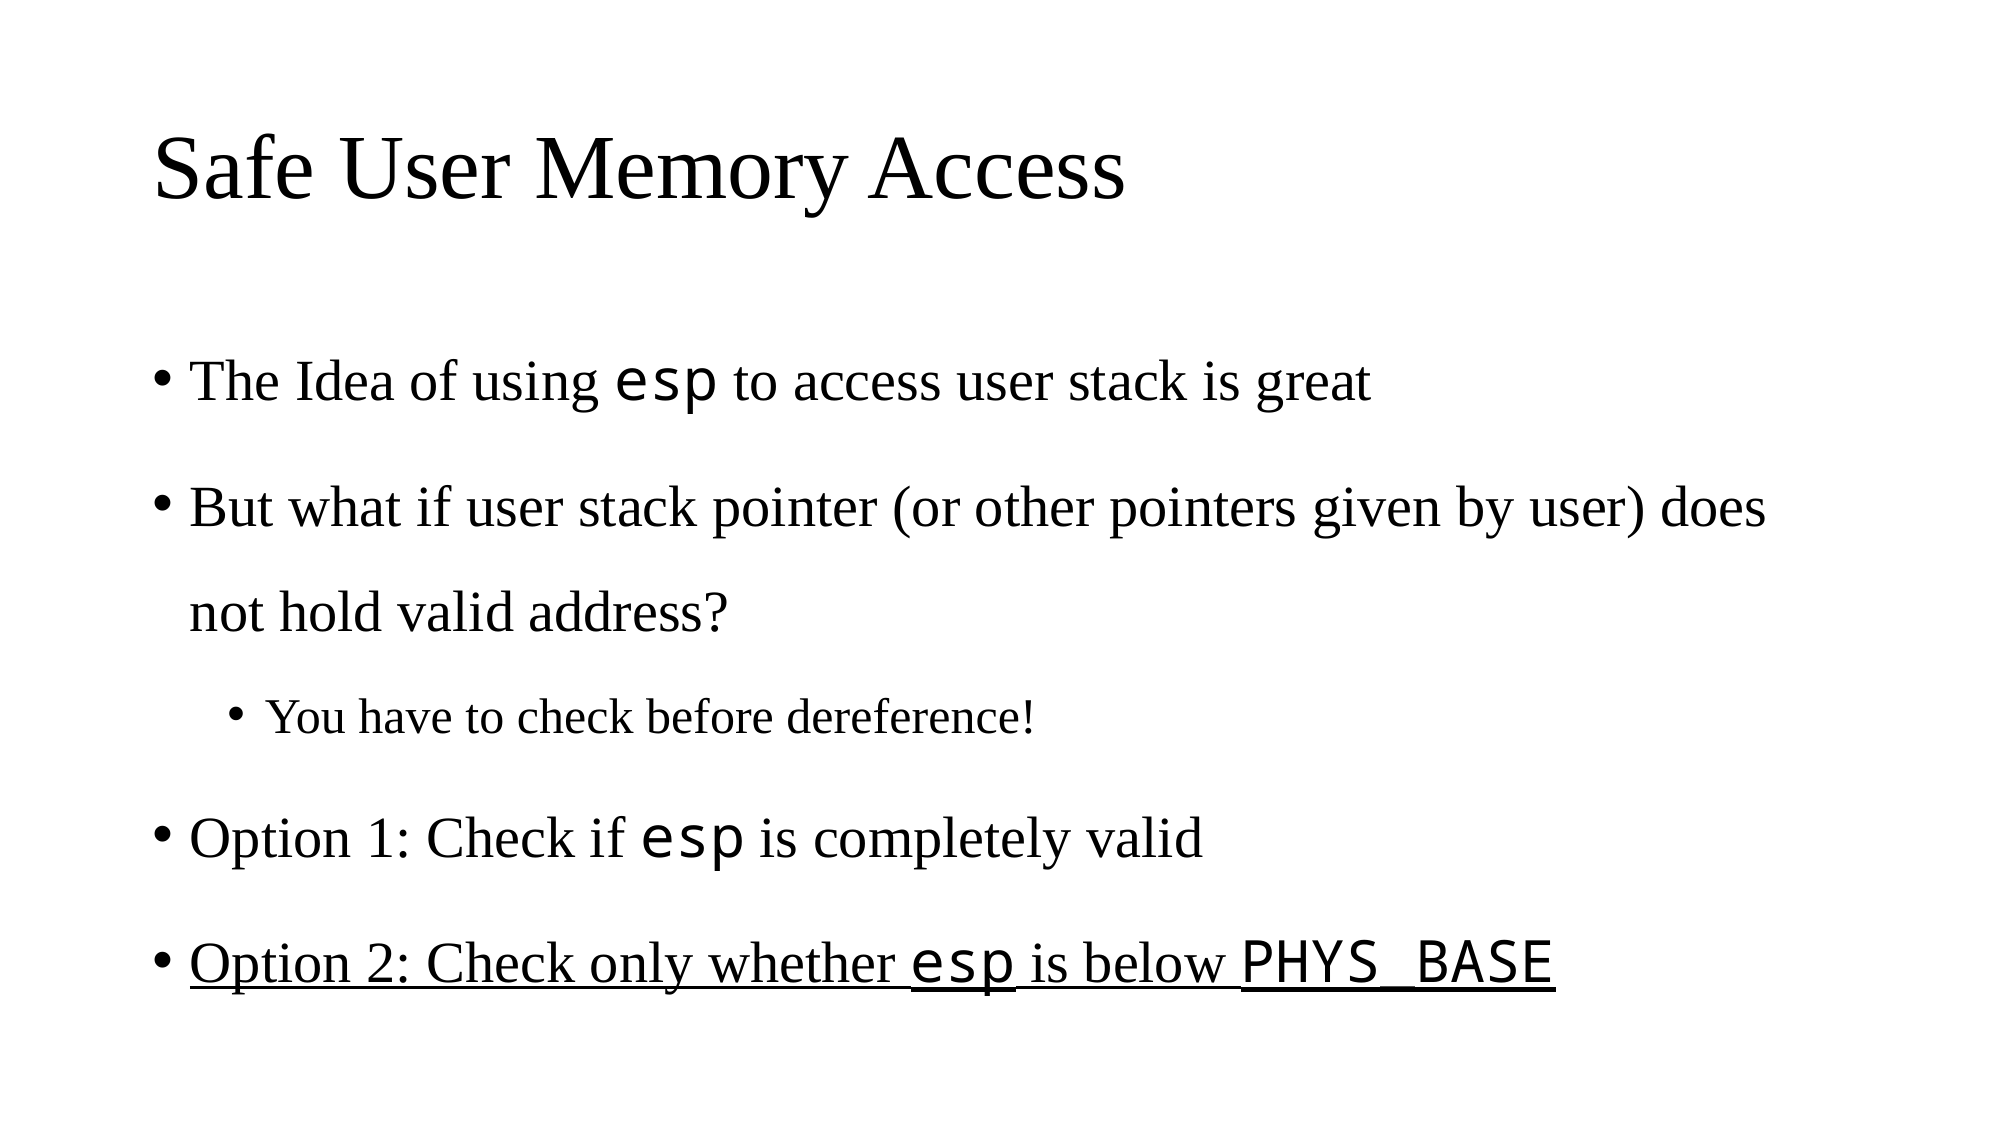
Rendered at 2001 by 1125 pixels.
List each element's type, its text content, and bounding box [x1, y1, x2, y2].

list The Idea of using esp to access user stack is great But what if user stack pointer (or other pointers given by user) does not hold valid address? You have to check before dereference! Option 1: Check if esp is completely valid Option 2: Check only whether esp is below PHYS_BASE [137, 299, 1863, 1014]
title Safe User Memory Access [137, 59, 1863, 278]
